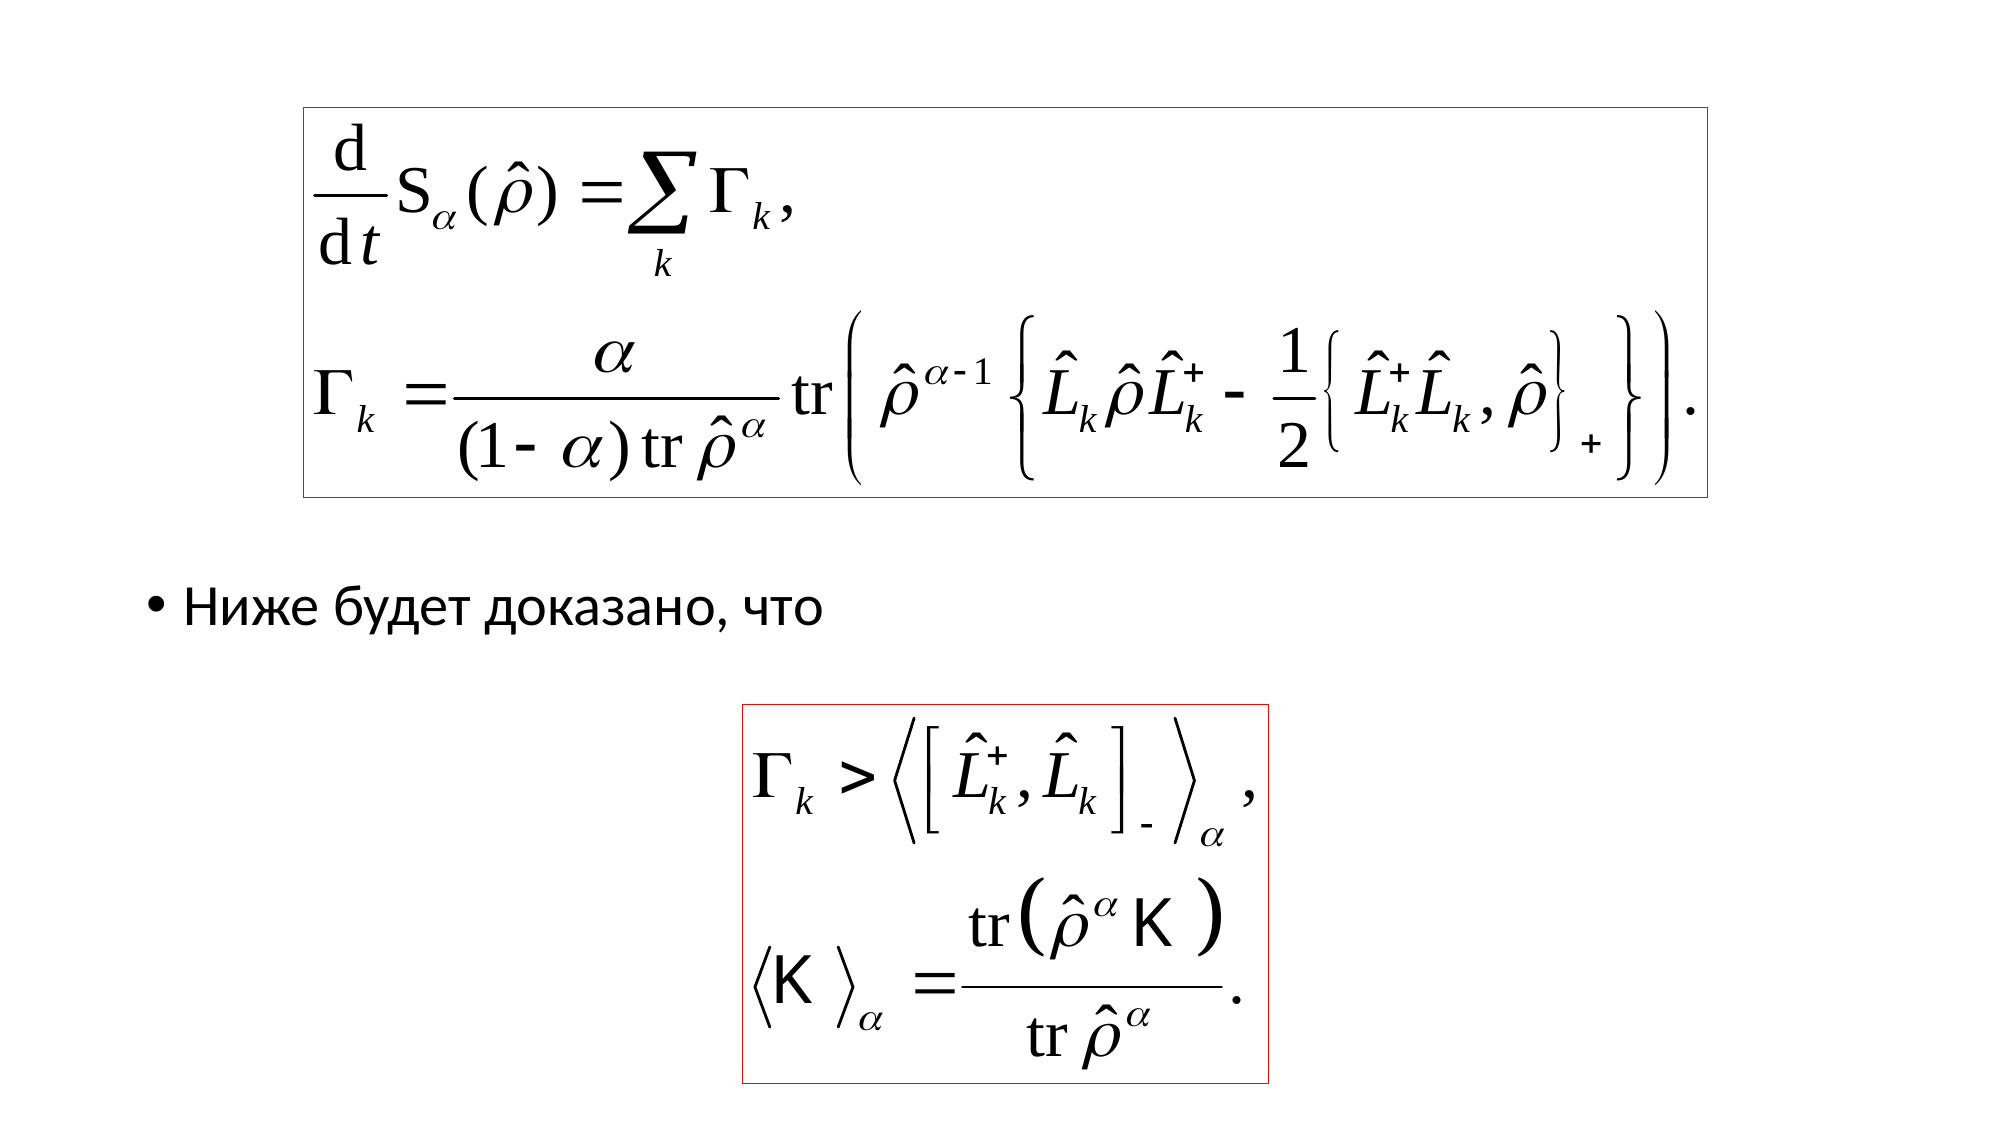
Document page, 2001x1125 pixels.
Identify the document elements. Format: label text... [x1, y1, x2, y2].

list Ниже будет доказано, что [130, 567, 1856, 675]
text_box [742, 704, 1270, 1084]
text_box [303, 107, 1708, 498]
